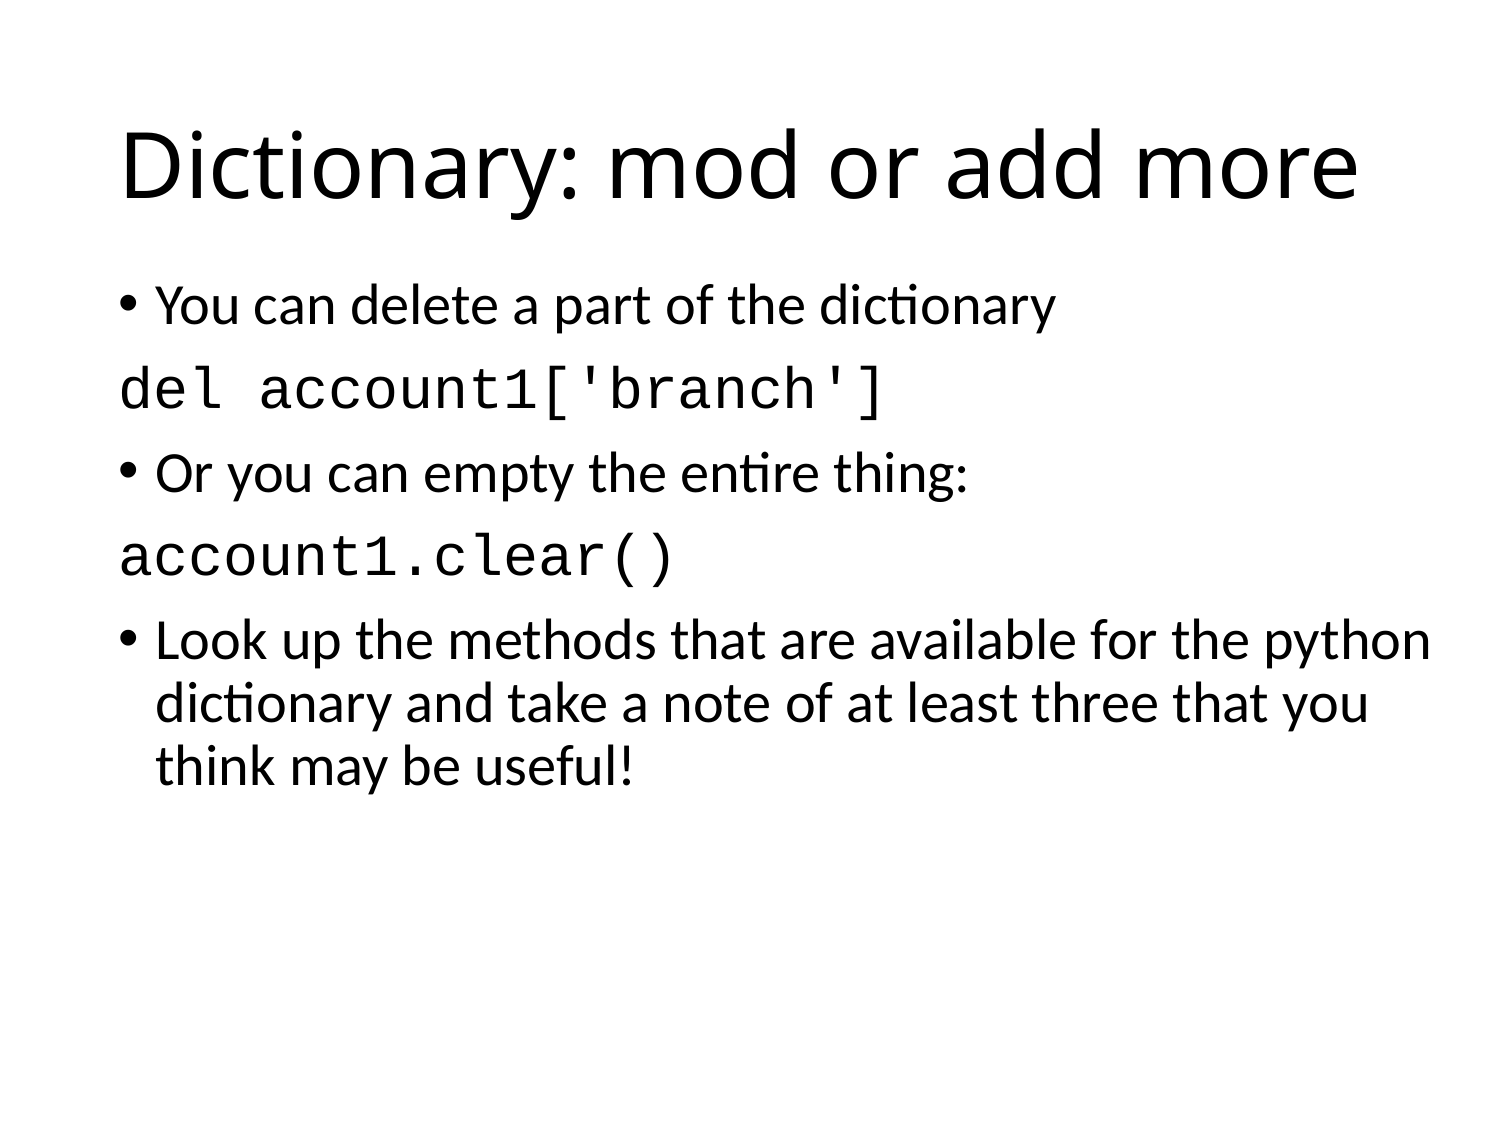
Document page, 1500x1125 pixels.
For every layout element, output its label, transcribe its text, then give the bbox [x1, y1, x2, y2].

list You can delete a part of the dictionary del account1['branch'] Or you can empty the entire thing: account1.clear() Look up the methods that are available for the python dictionary and take a note of at least three that you think may be useful! [103, 266, 1453, 1053]
title Dictionary: mod or add more [103, 59, 1397, 266]
